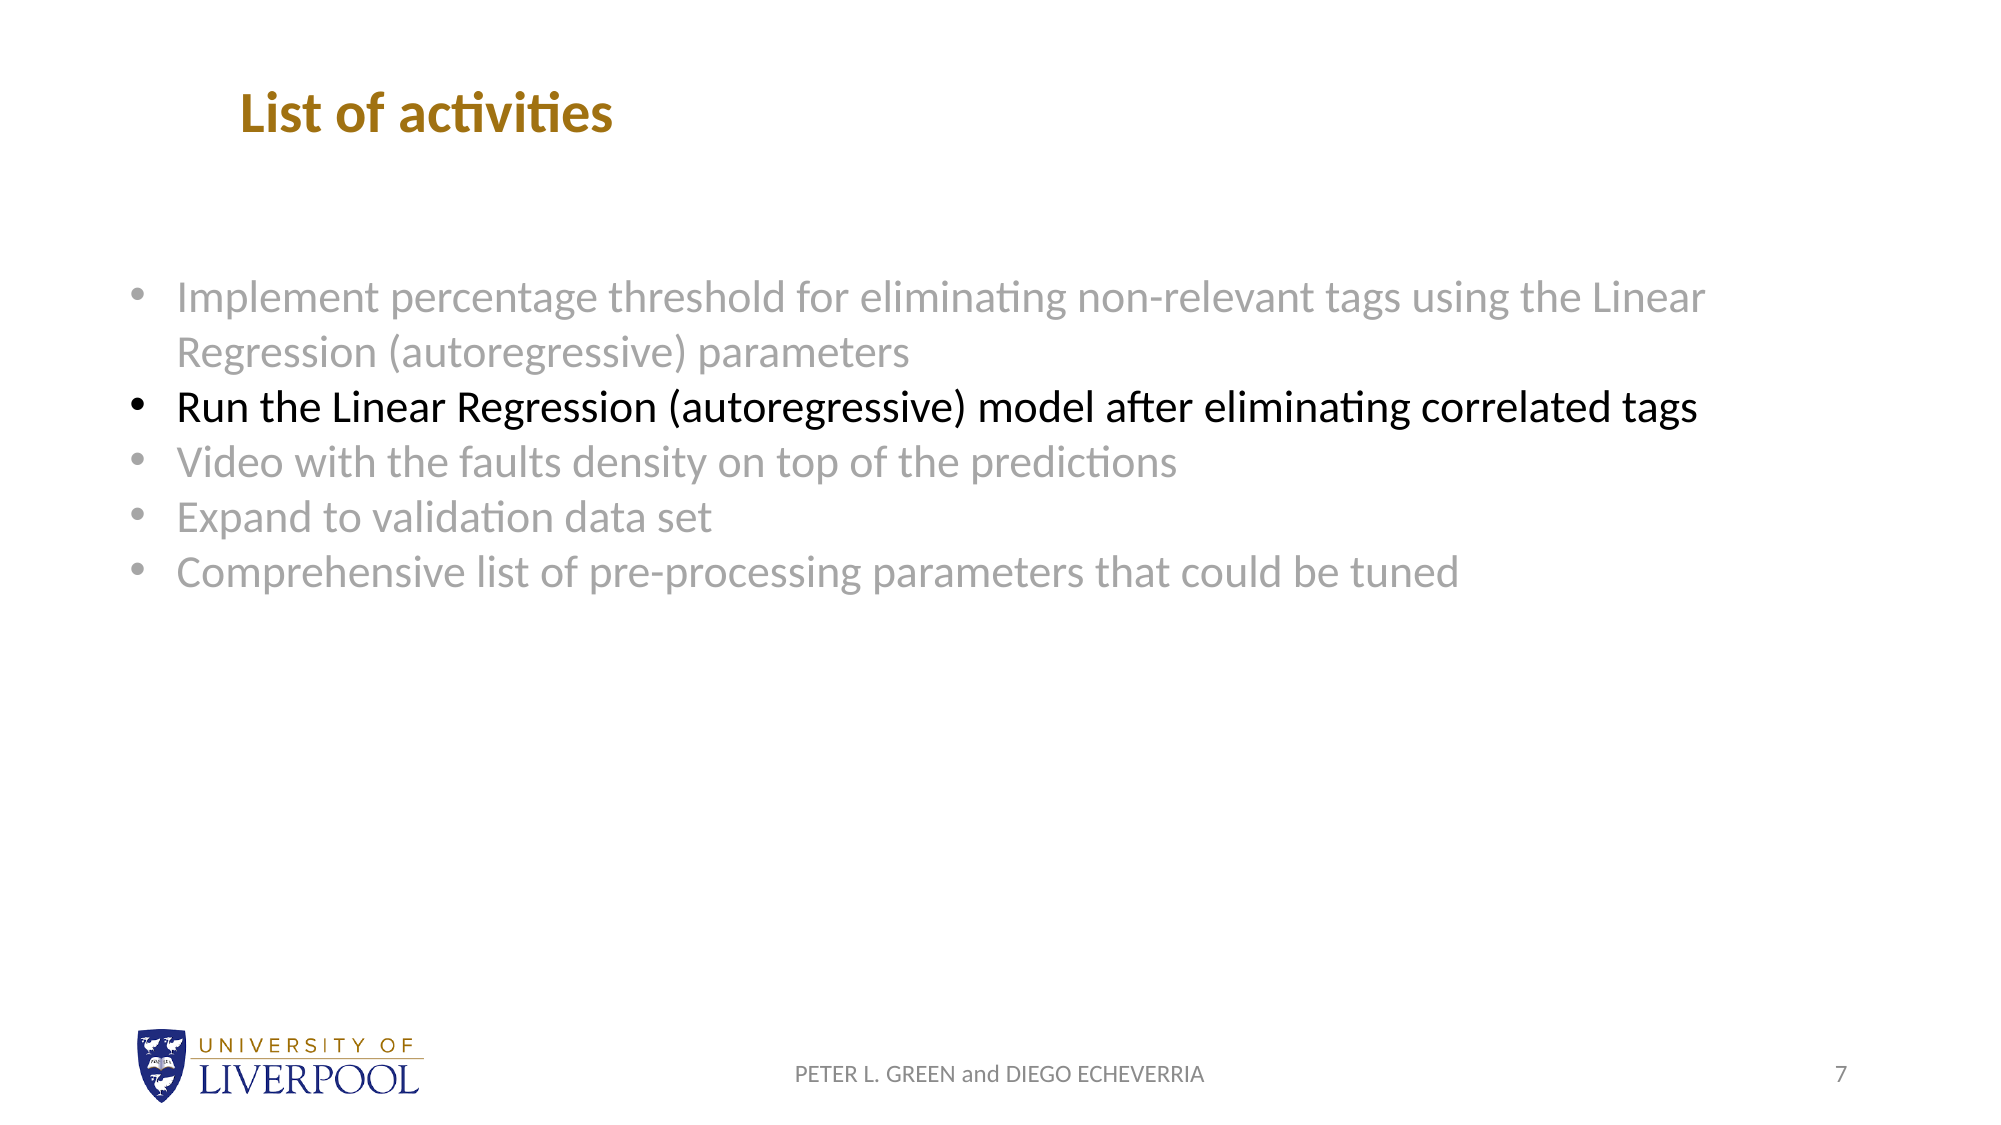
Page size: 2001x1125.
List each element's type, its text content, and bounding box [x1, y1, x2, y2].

picture [137, 1029, 424, 1103]
slide_number 7 [1412, 1042, 1863, 1103]
text_box List of activities [225, 66, 1898, 152]
text_box Implement percentage threshold for eliminating non-relevant tags using the Linear Regression (autoregressive) parameters Run the Linear Regression (autoregressive) model after eliminating correlated tags Video with the faults density on top of the predictions Expand to validation data set Comprehensive list of pre-processing parameters that could be tuned [114, 214, 1857, 659]
footer PETER L. GREEN and DIEGO ECHEVERRIA [662, 1042, 1338, 1103]
